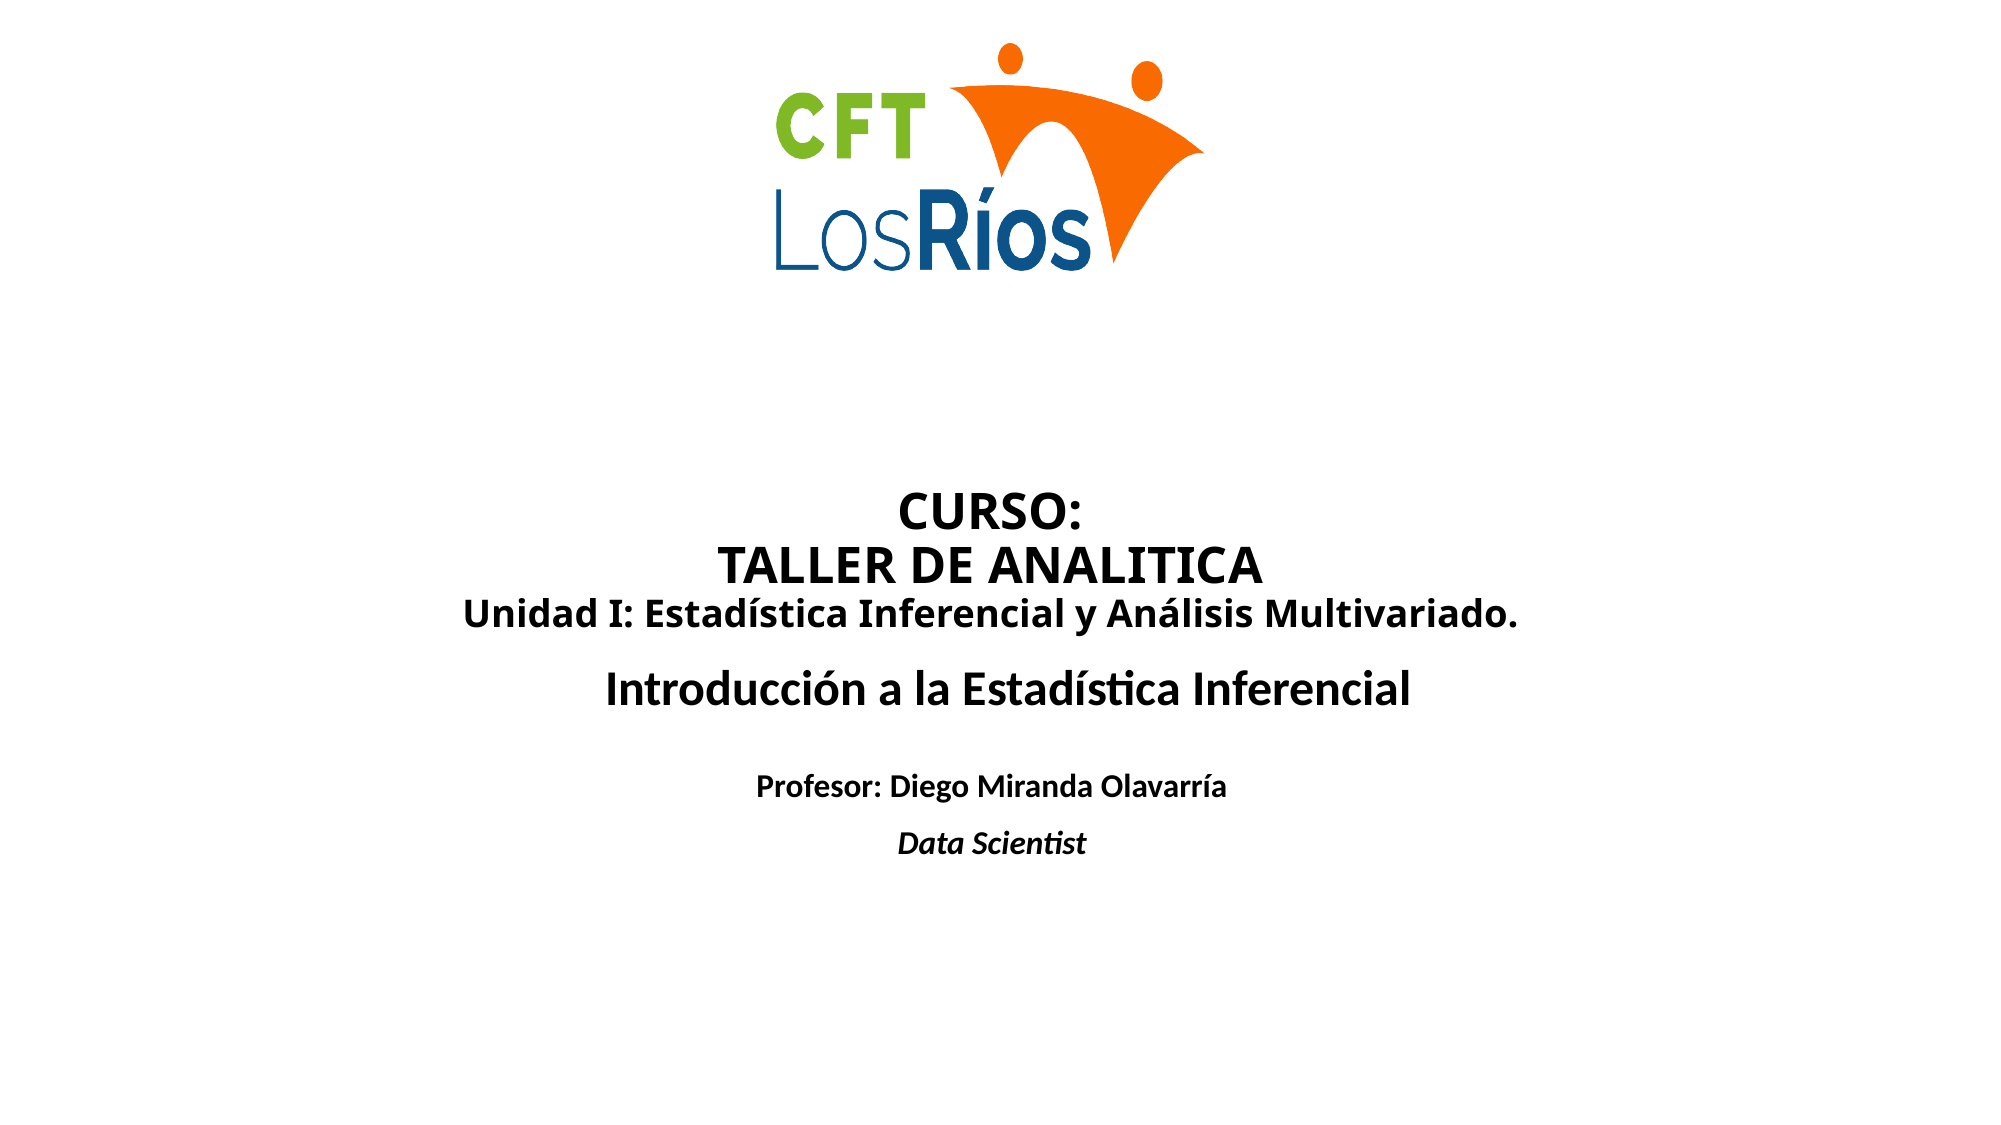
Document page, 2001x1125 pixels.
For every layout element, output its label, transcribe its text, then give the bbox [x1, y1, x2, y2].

text_box Profesor: Diego Miranda Olavarría Data Scientist [429, 763, 1555, 966]
title CURSO: TALLER DE ANALITICA Unidad I: Estadística Inferencial y Análisis Multivariado. [427, 390, 1553, 644]
subtitle Introducción a la Estadística Inferencial [440, 655, 1566, 734]
picture [776, 43, 1205, 271]
